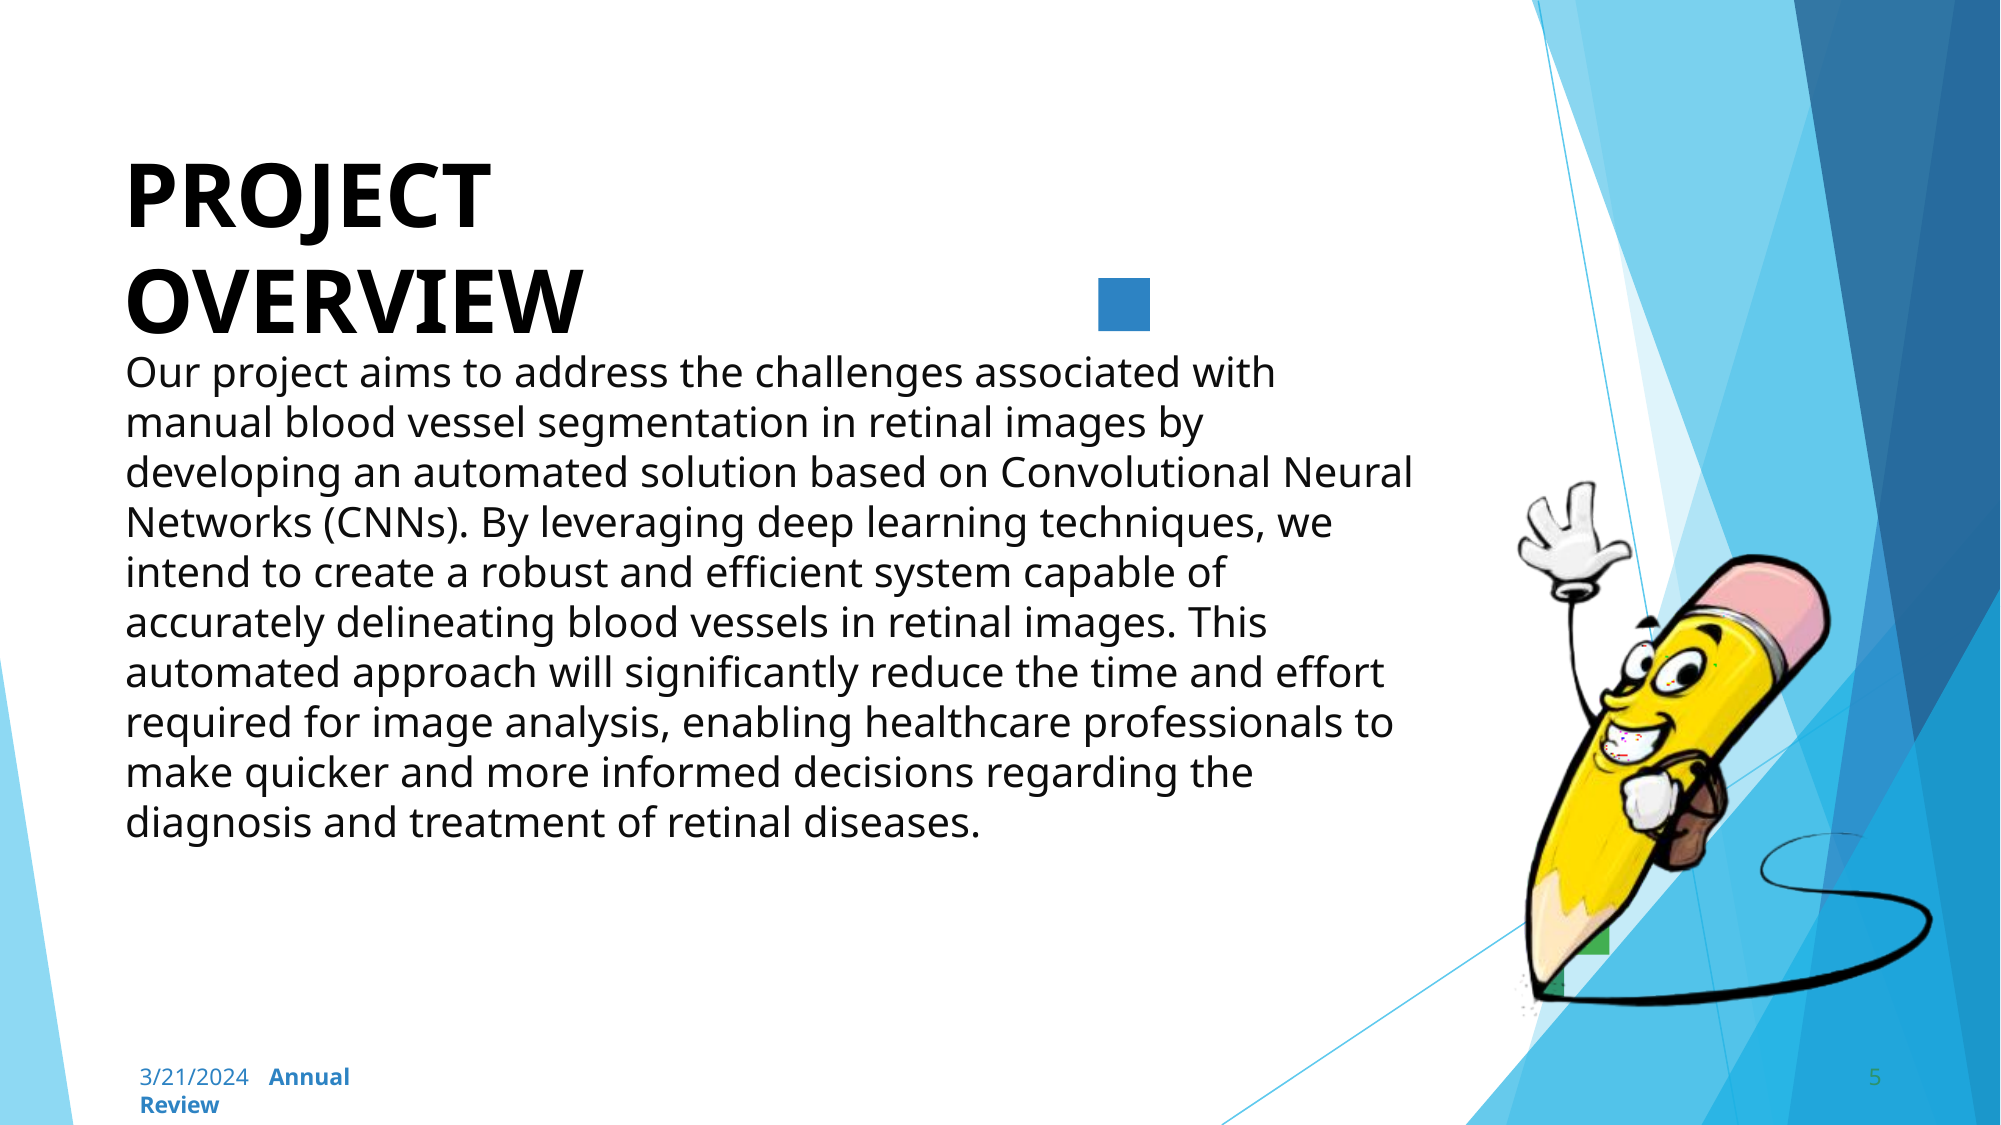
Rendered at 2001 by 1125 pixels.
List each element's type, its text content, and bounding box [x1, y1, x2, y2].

text_box [1098, 278, 1150, 332]
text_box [1420, 434, 2000, 1060]
title PROJECT OVERVIEW [121, 136, 985, 337]
text_box Our project aims to address the challenges associated with manual blood vessel segmentation in retinal images by developing an automated solution based on Convolutional Neural Networks (CNNs). By leveraging deep learning techniques, we intend to create a robust and efficient system capable of accurately delineating blood vessels in retinal images. This automated approach will significantly reduce the time and effort required for image analysis, enabling healthcare professionals to make quicker and more informed decisions regarding the diagnosis and treatment of retinal diseases. [110, 337, 1438, 853]
text_box 3/21/2024 Annual Review [137, 1061, 433, 1118]
slide_number 5 [1849, 1068, 1890, 1125]
